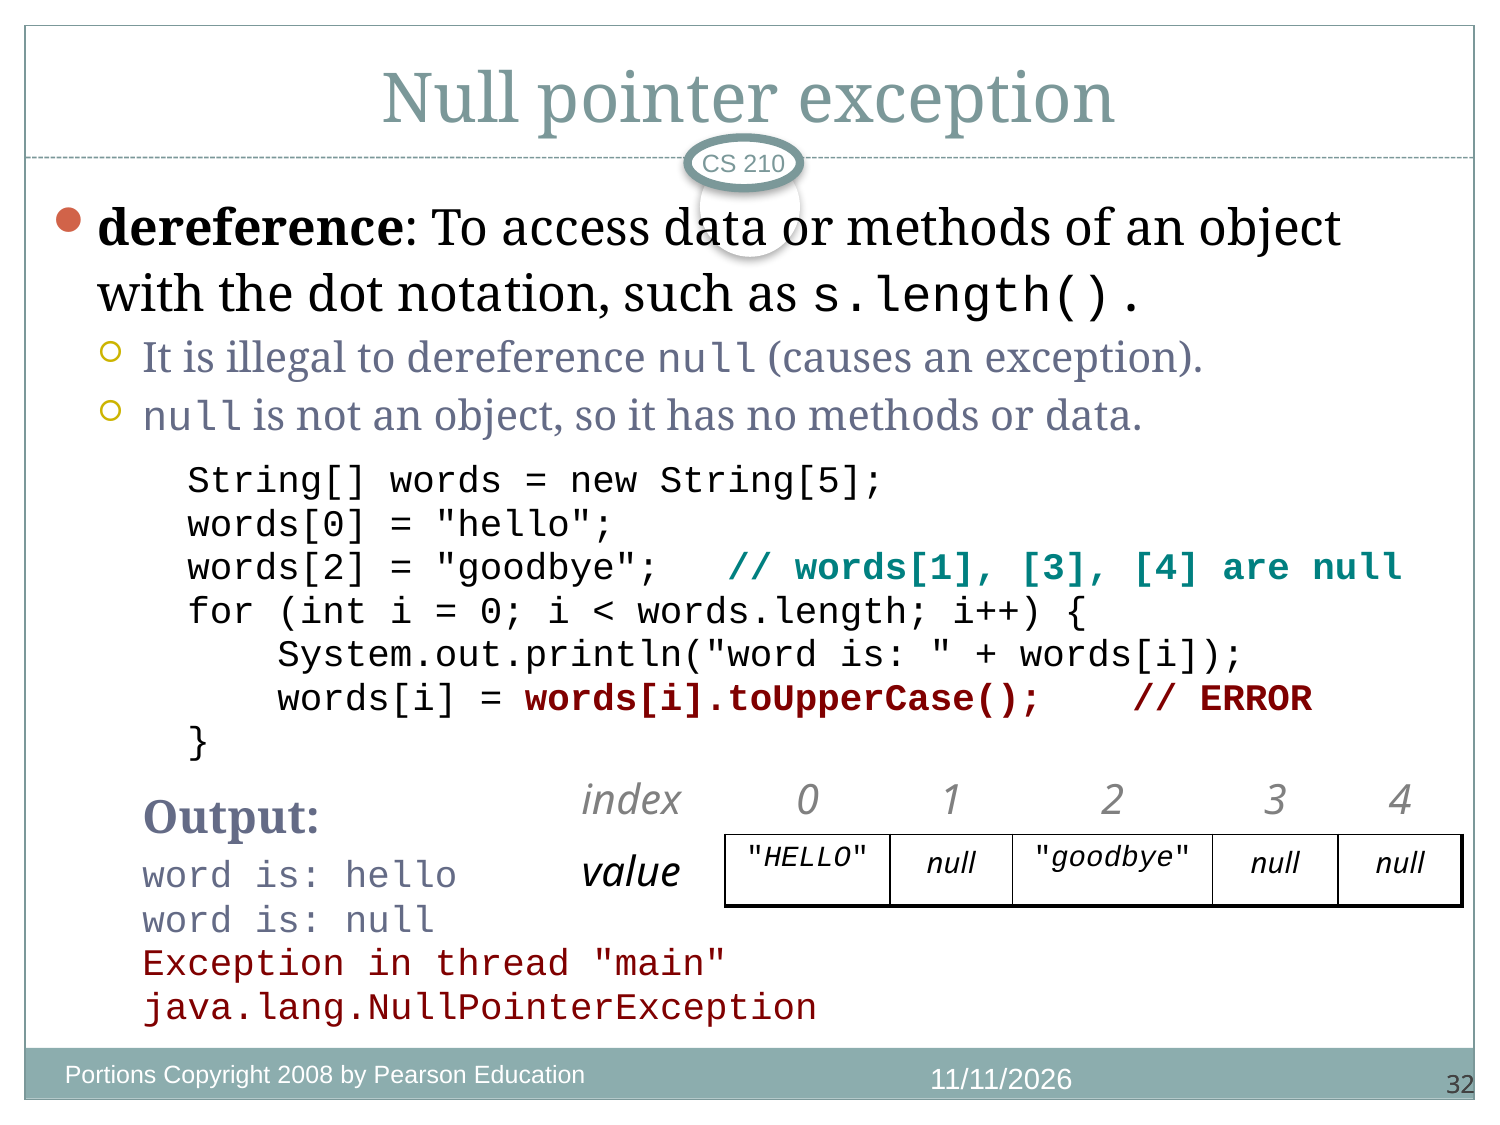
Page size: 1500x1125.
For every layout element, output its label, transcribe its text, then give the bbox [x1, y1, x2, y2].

table_cell null [891, 835, 1012, 904]
slide_number CS 210 [675, 137, 813, 188]
table_header 2 [1012, 763, 1212, 834]
table_cell value [538, 834, 724, 906]
table_header 1 [890, 763, 1012, 834]
table_header 4 [1338, 763, 1462, 834]
list dereference: To access data or methods of an object with the dot notation, such as s.length() . It is illegal to dereference null (causes an exception). null is not an object, so it has no methods or data. String[] words = new String[5]; words[0] = "hello"; words[2] = "goodbye"; // words[1], [3], [4] are null for (int i = 0; i < words.length; i++) { System.out.println("word is: " + words[i]); words[i] = words[i].toUpperCase(); // ERROR } Output: word is: hello word is: null Exception in thread "main" java.lang.NullPointerException [37, 187, 1463, 1025]
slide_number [837, 1052, 1088, 1113]
title Null pointer exception [49, 37, 1450, 144]
table_cell "goodbye" [1013, 835, 1212, 904]
table_header index [538, 763, 725, 834]
table_header 3 [1212, 763, 1338, 834]
footer Portions Copyright 2008 by Pearson Education [50, 1051, 663, 1112]
table_cell "HELLO" [726, 835, 889, 904]
table_header 0 [725, 763, 890, 834]
table_cell null [1339, 835, 1460, 904]
table_cell null [1213, 835, 1337, 904]
